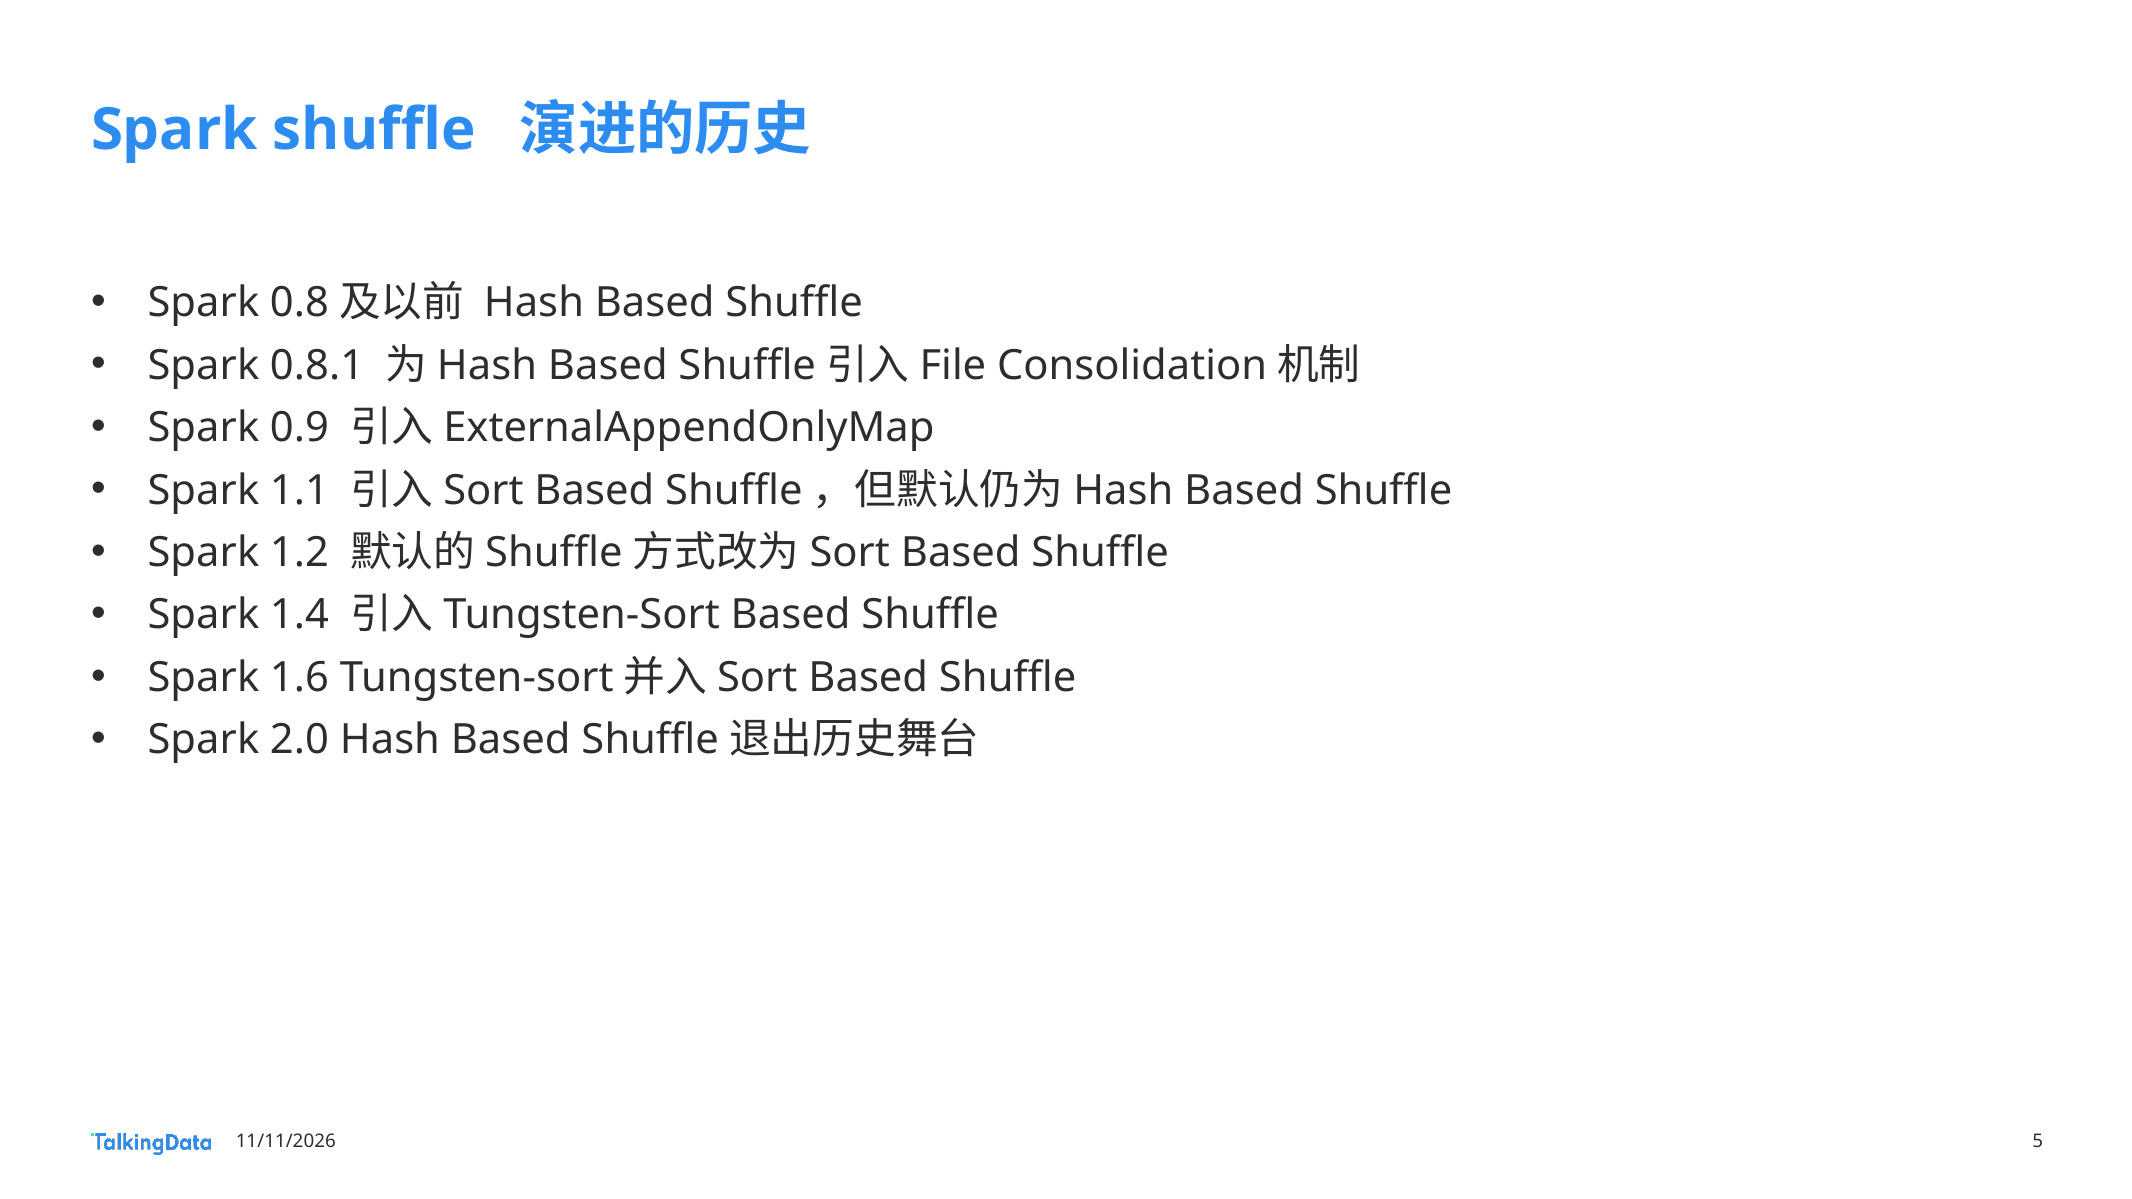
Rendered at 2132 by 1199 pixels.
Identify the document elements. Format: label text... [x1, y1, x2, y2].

picture [91, 1133, 211, 1155]
list Spark 0.8及以前 Hash Based Shuffle Spark 0.8.1 为Hash Based Shuffle引入File Consolidation机制 Spark 0.9 引入ExternalAppendOnlyMap Spark 1.1 引入Sort Based Shuffle，但默认仍为Hash Based Shuffle Spark 1.2 默认的Shuffle方式改为Sort Based Shuffle Spark 1.4 引入Tungsten-Sort Based Shuffle Spark 1.6 Tungsten-sort并入Sort Based Shuffle Spark 2.0 Hash Based Shuffle退出历史舞台 [91, 262, 2041, 1072]
title Spark shuffle 演进的历史 [91, 88, 2041, 237]
